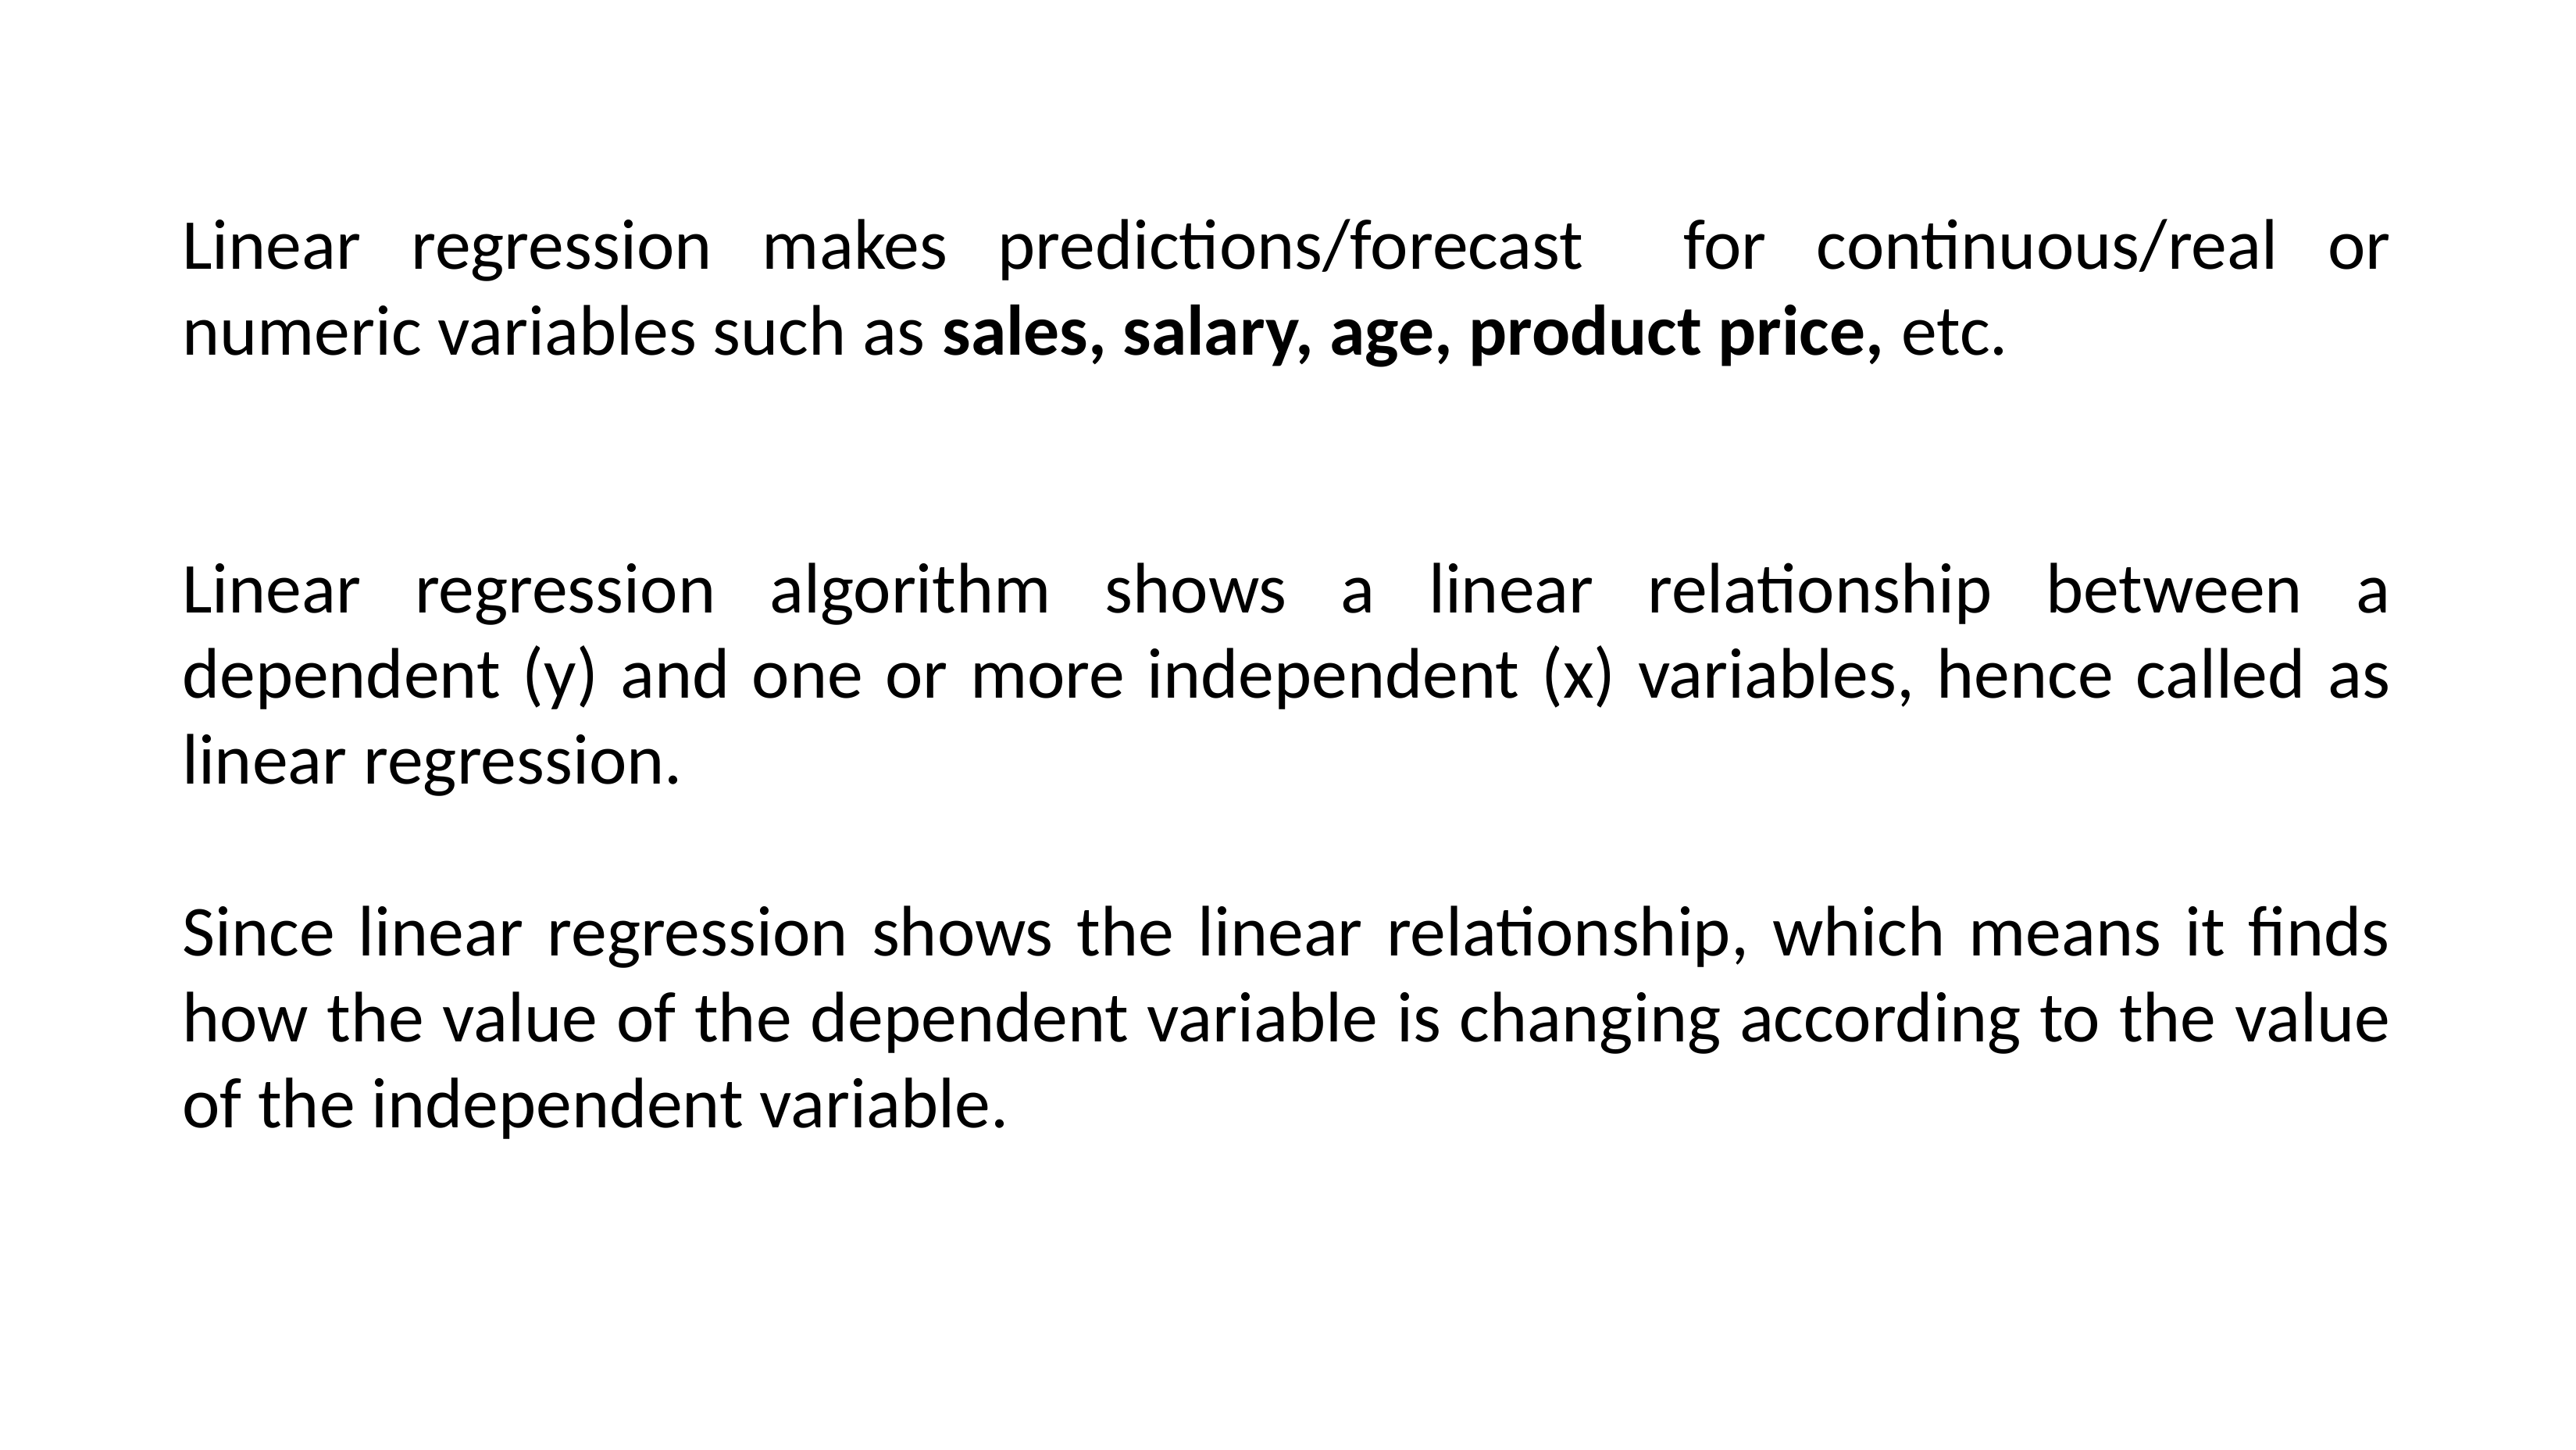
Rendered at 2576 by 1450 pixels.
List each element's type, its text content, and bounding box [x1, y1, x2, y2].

list Linear regression makes predictions/forecast for continuous/real or numeric variables such as sales, salary, age, product price, etc. Linear regression algorithm shows a linear relationship between a dependent (y) and one or more independent (x) variables, hence called as linear regression. Since linear regression shows the linear relationship, which means it finds how the value of the dependent variable is changing according to the value of the independent variable. [182, 197, 2394, 1188]
